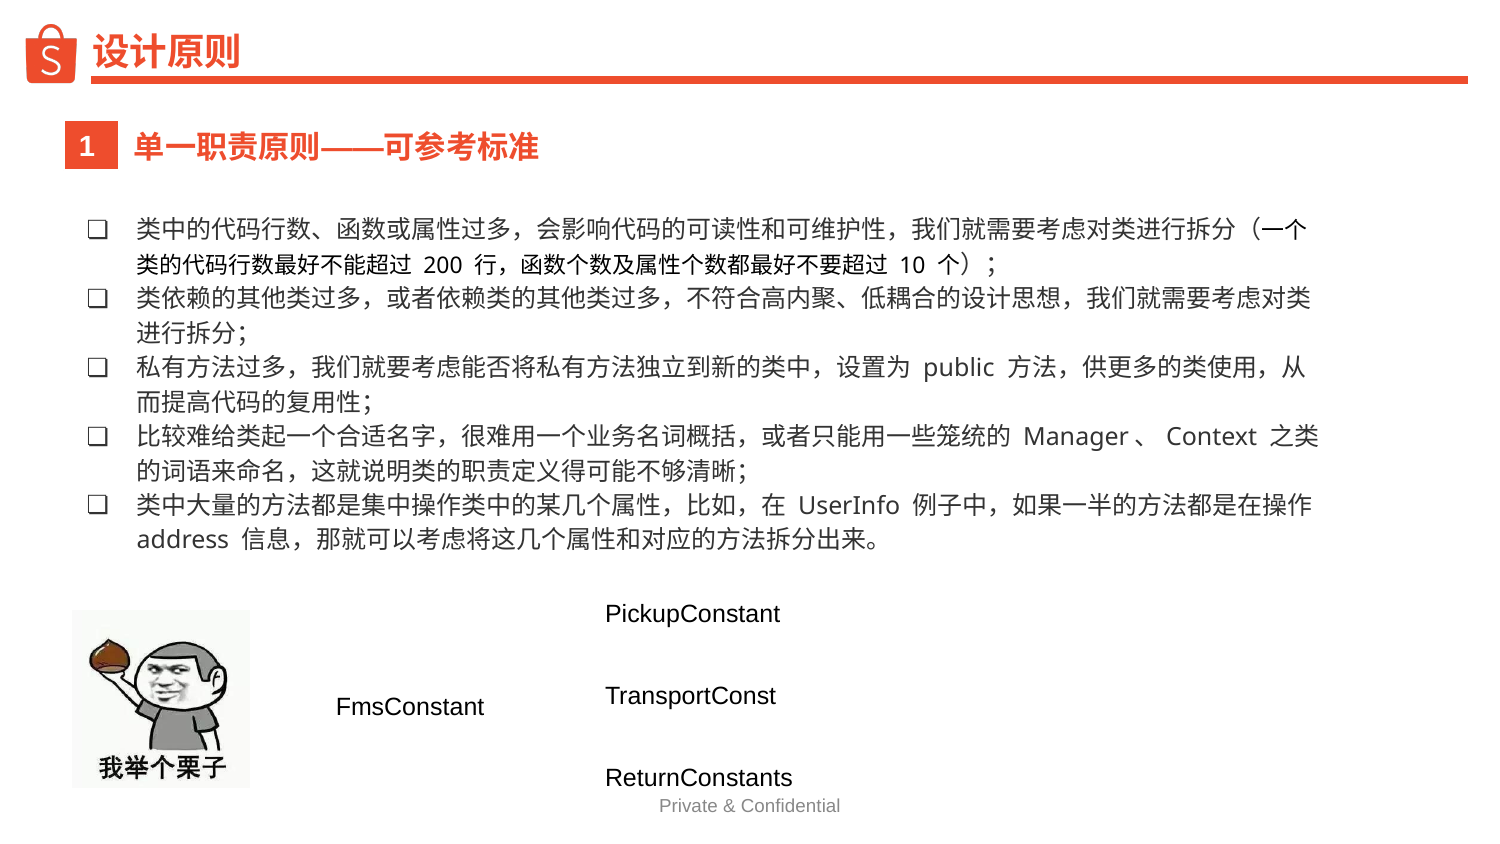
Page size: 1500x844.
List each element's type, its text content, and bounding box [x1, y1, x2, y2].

text_box PickupConstant [589, 582, 881, 643]
text_box TransportConst [589, 664, 1083, 725]
text_box 1 [63, 120, 119, 171]
picture [25, 24, 81, 86]
picture [72, 610, 251, 789]
text_box 类中的代码行数、函数或属性过多，会影响代码的可读性和可维护性，我们就需要考虑对类进行拆分（一个类的代码行数最好不能超过 200 行，函数个数及属性个数都最好不要超过 10 个）； 类依赖的其他类过多，或者依赖类的其他类过多，不符合高内聚、低耦合的设计思想，我们就需要考虑对类进行拆分； 私有方法过多，我们就要考虑能否将私有方法独立到新的类中，设置为 public 方法，供更多的类使用，从而提高代码的复用性； 比较难给类起一个合适名字，很难用一个业务名词概括，或者只能用一些笼统的 Manager、Context 之类的词语来命名，这就说明类的职责定义得可能不够清晰； 类中大量的方法都是集中操作类中的某几个属性，比如，在 UserInfo 例子中，如果一半的方法都是在操作 address 信息，那就可以考虑将这几个属性和对应的方法拆分出来。 [46, 194, 1346, 569]
title 设计原则 [84, 10, 1406, 82]
text_box FmsConstant [320, 675, 520, 736]
text_box ReturnConstants [589, 746, 1083, 807]
text_box 单一职责原则——可参考标准 [118, 112, 686, 180]
text_box [63, 187, 1462, 251]
